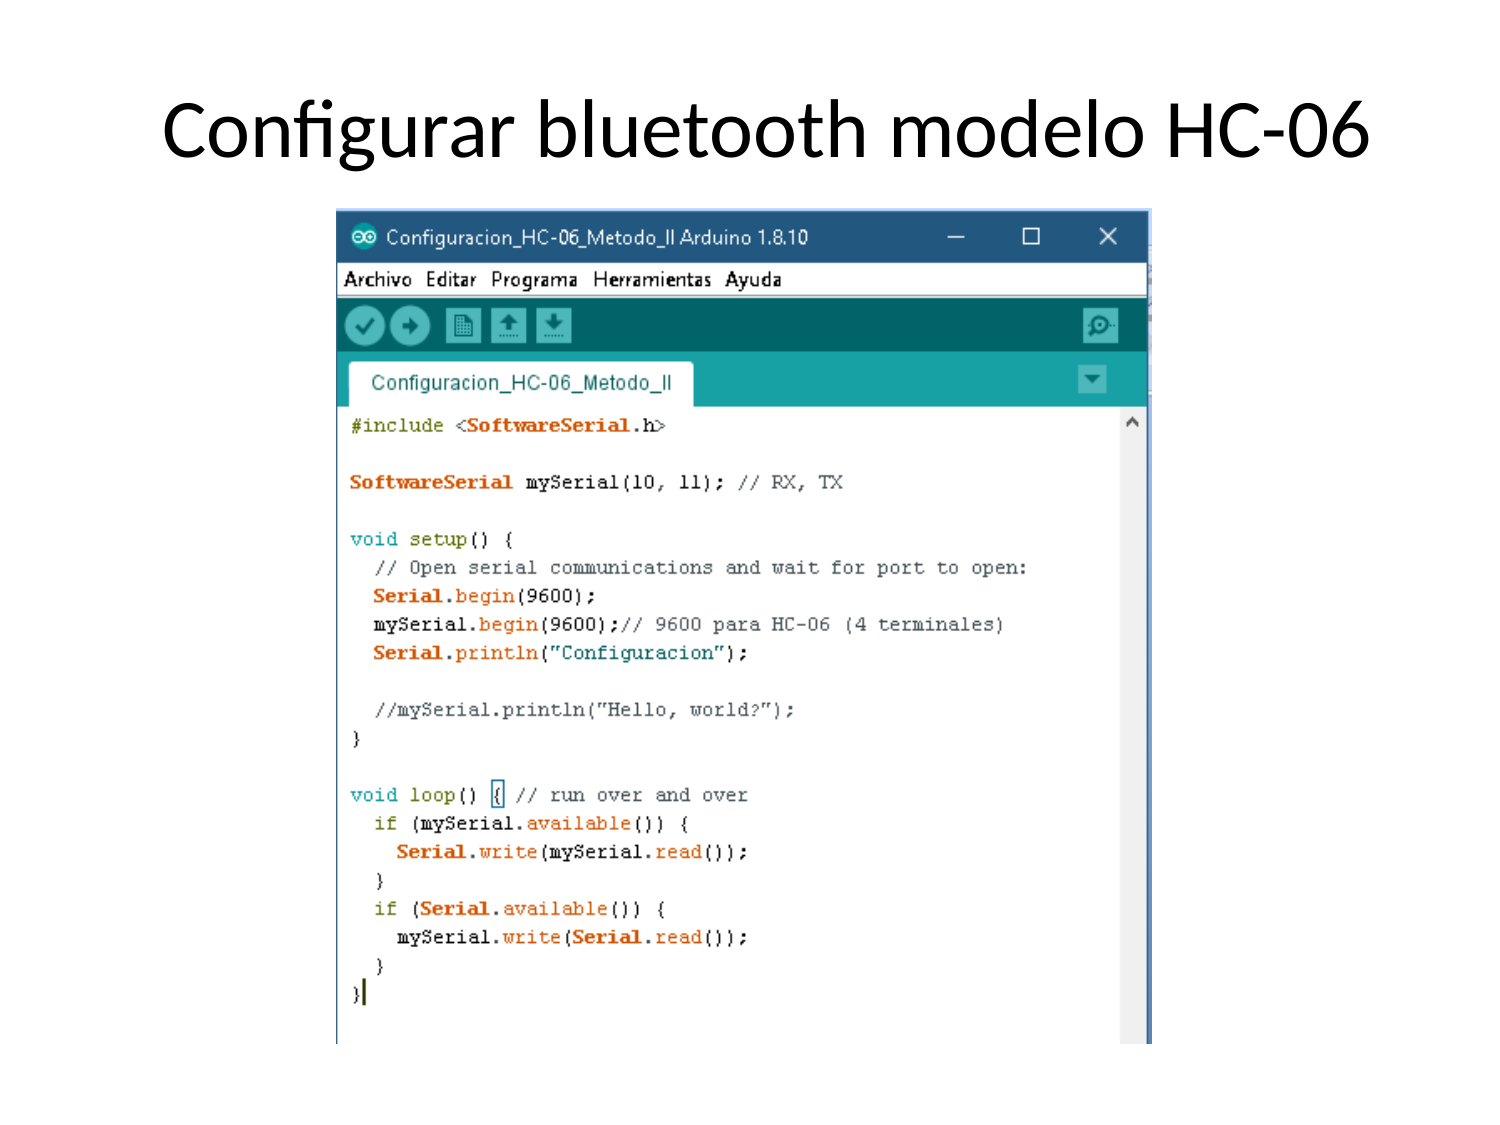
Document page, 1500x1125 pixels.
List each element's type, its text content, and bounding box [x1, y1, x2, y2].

picture [336, 207, 1152, 1044]
text_box Configurar bluetooth modelo HC-06 [147, 66, 1401, 227]
